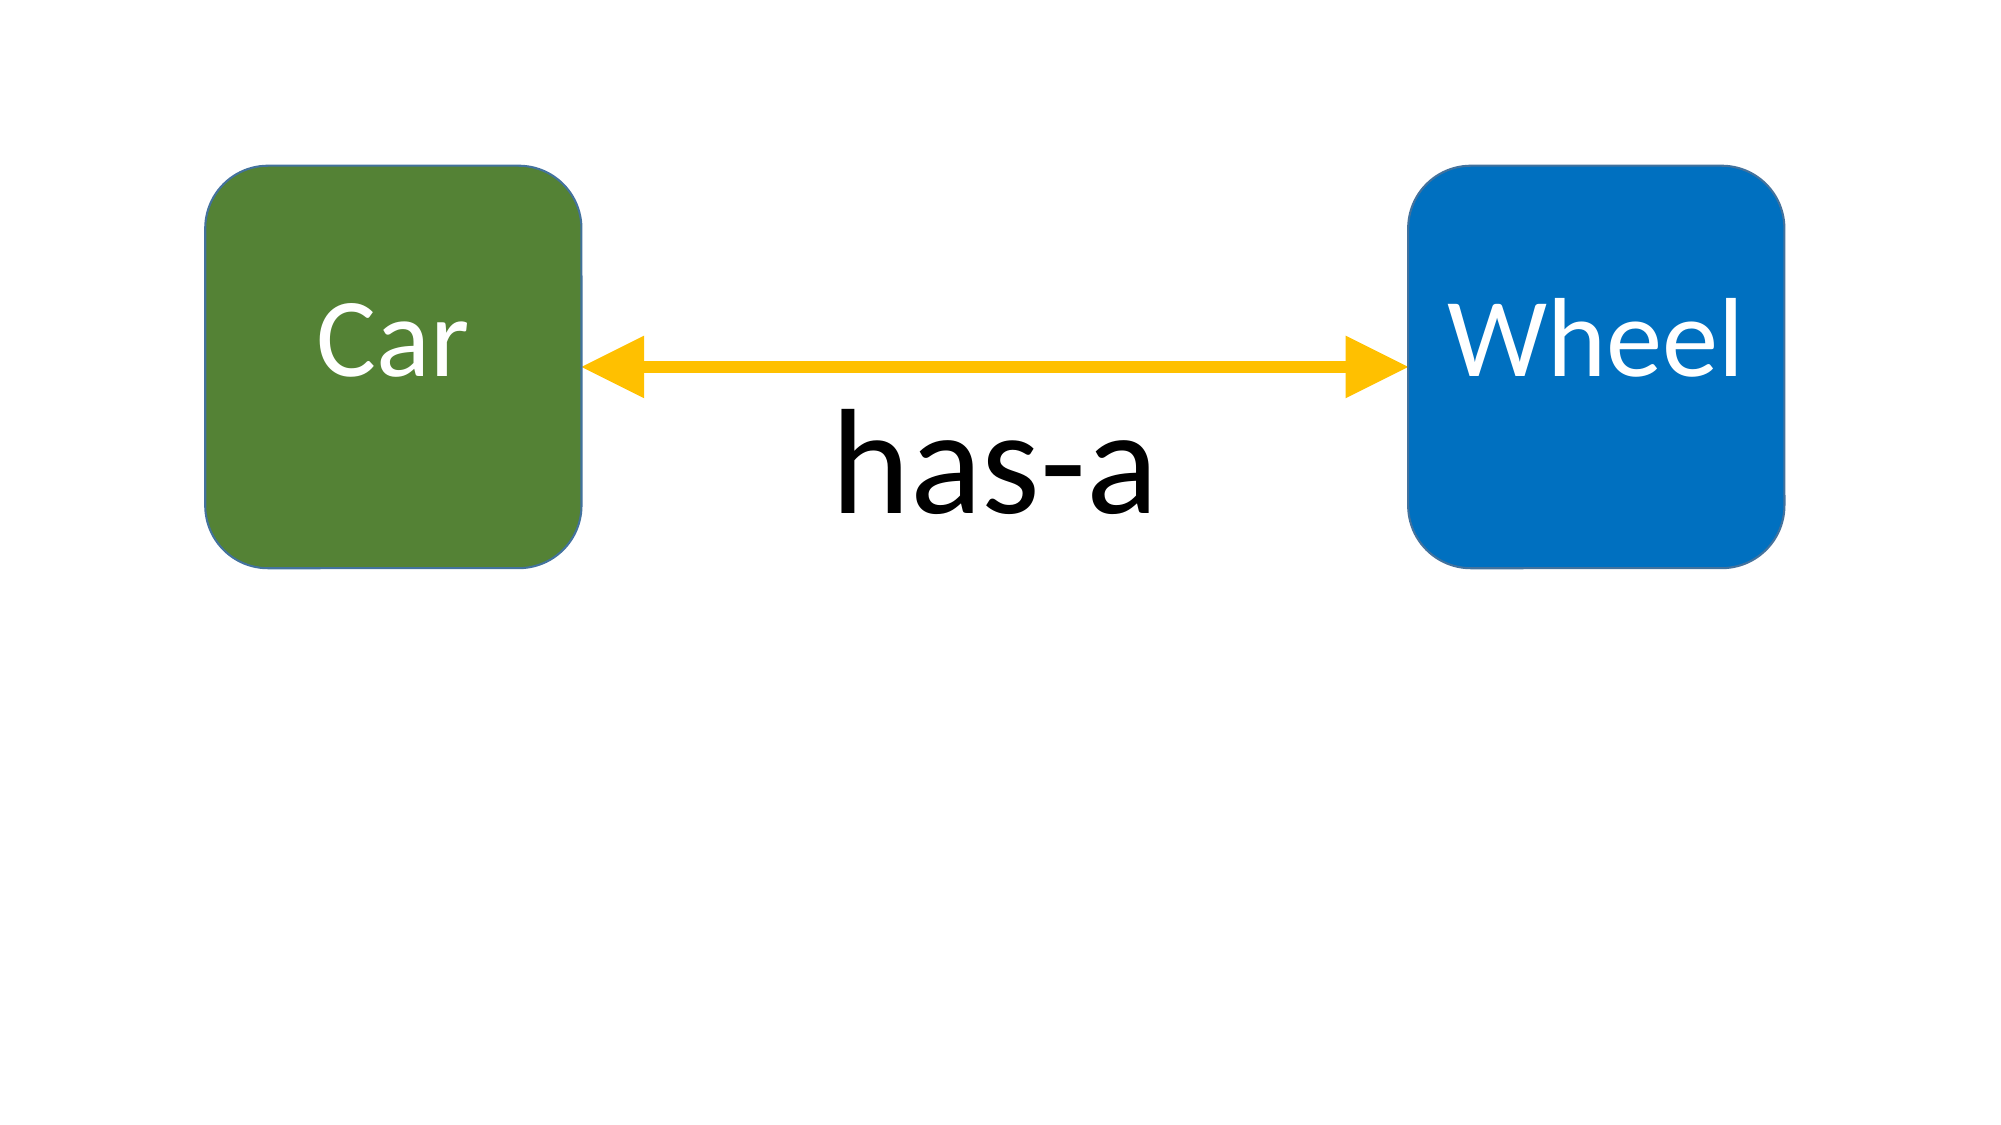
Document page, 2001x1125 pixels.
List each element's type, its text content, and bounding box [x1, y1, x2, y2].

text_box Wheel [1407, 164, 1786, 570]
text_box has-a [816, 356, 1174, 366]
text_box Car [204, 164, 583, 570]
text_box has-a [816, 368, 1174, 552]
